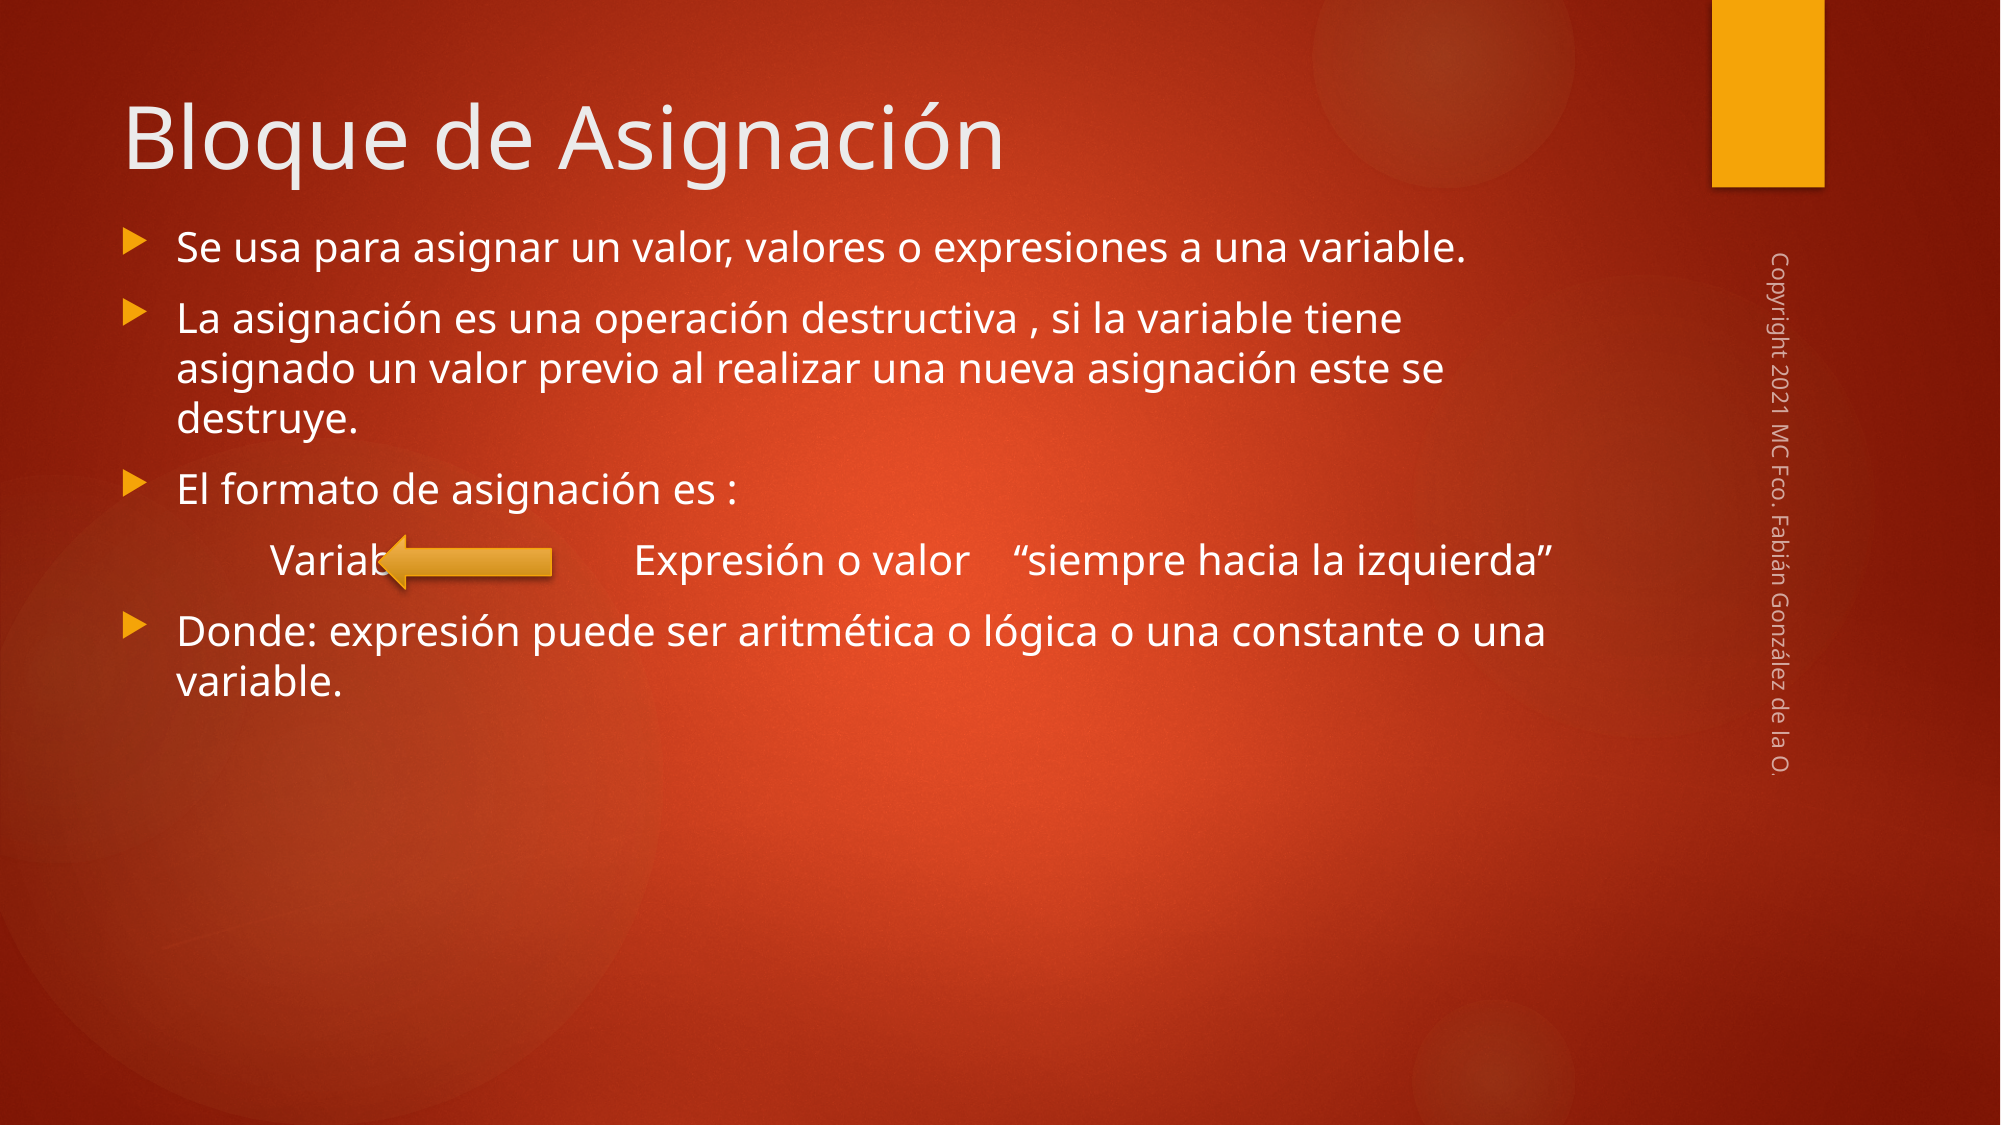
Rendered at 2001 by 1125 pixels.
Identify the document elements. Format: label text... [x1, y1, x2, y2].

title Bloque de Asignación [106, 74, 1649, 211]
footer Copyright 2021 MC Fco. Fabián González de la O. [1760, 237, 1811, 871]
text_box [378, 534, 552, 590]
list Se usa para asignar un valor, valores o expresiones a una variable. La asignación es una operación destructiva , si la variable tiene asignado un valor previo al realizar una nueva asignación este se destruye. El formato de asignación es : Variable Expresión o valor “siempre hacia la izquierda” Donde: expresión puede ser aritmética o lógica o una constante o una variable. [104, 213, 1573, 902]
